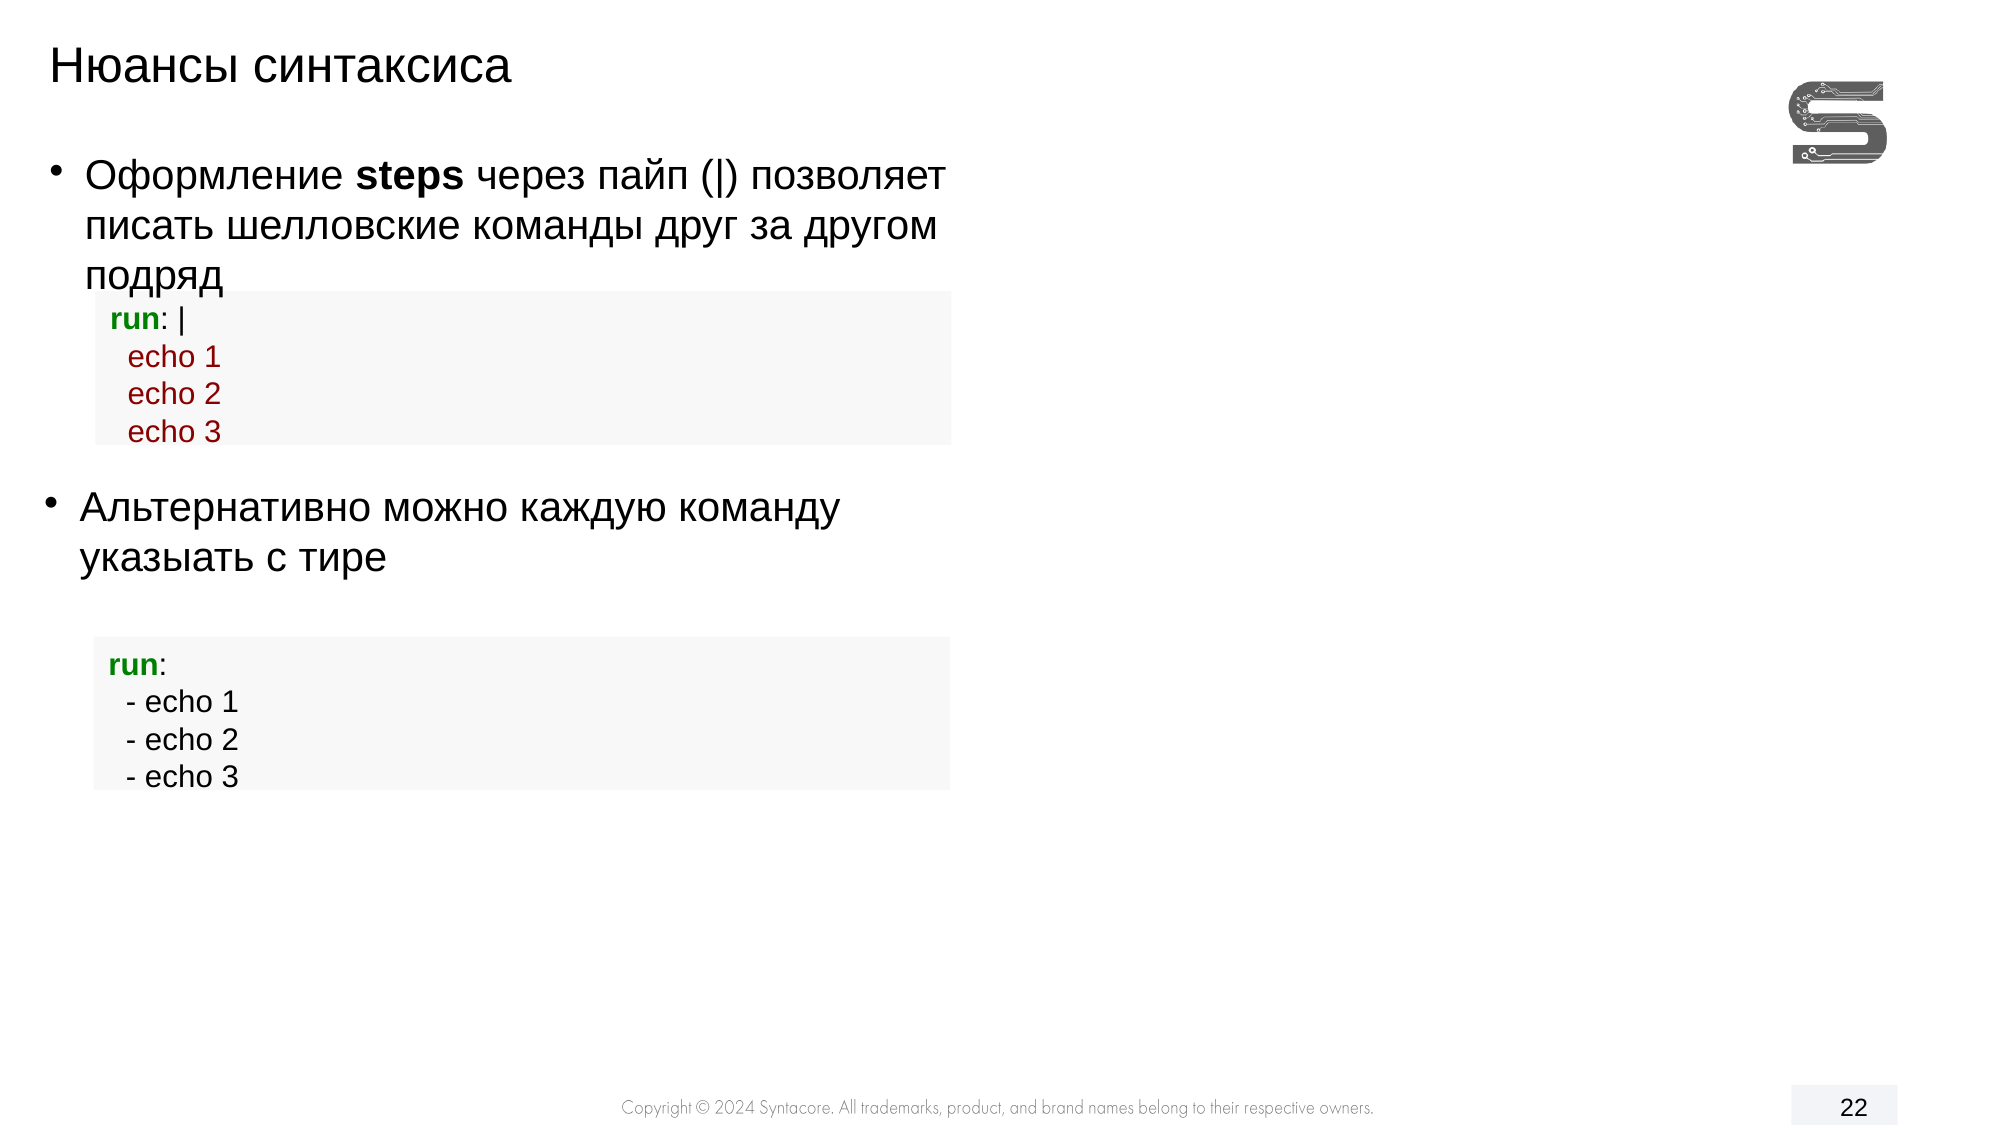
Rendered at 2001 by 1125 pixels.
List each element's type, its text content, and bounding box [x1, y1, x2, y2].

text_box Альтернативно можно каждую команду указыать с тире [29, 472, 999, 628]
text_box Нюансы синтаксиса [0, 24, 680, 207]
text_box Оформление steps через пайп (|) позволяет писать шелловские команды друг за другом подряд [34, 140, 1004, 296]
text_box run: - echo 1 - echo 2 - echo 3 [93, 636, 950, 791]
text_box <number> [1825, 1084, 1969, 1125]
picture [1788, 81, 1887, 164]
picture [621, 1094, 1381, 1119]
text_box run: | echo 1 echo 2 echo 3 [95, 296, 952, 445]
